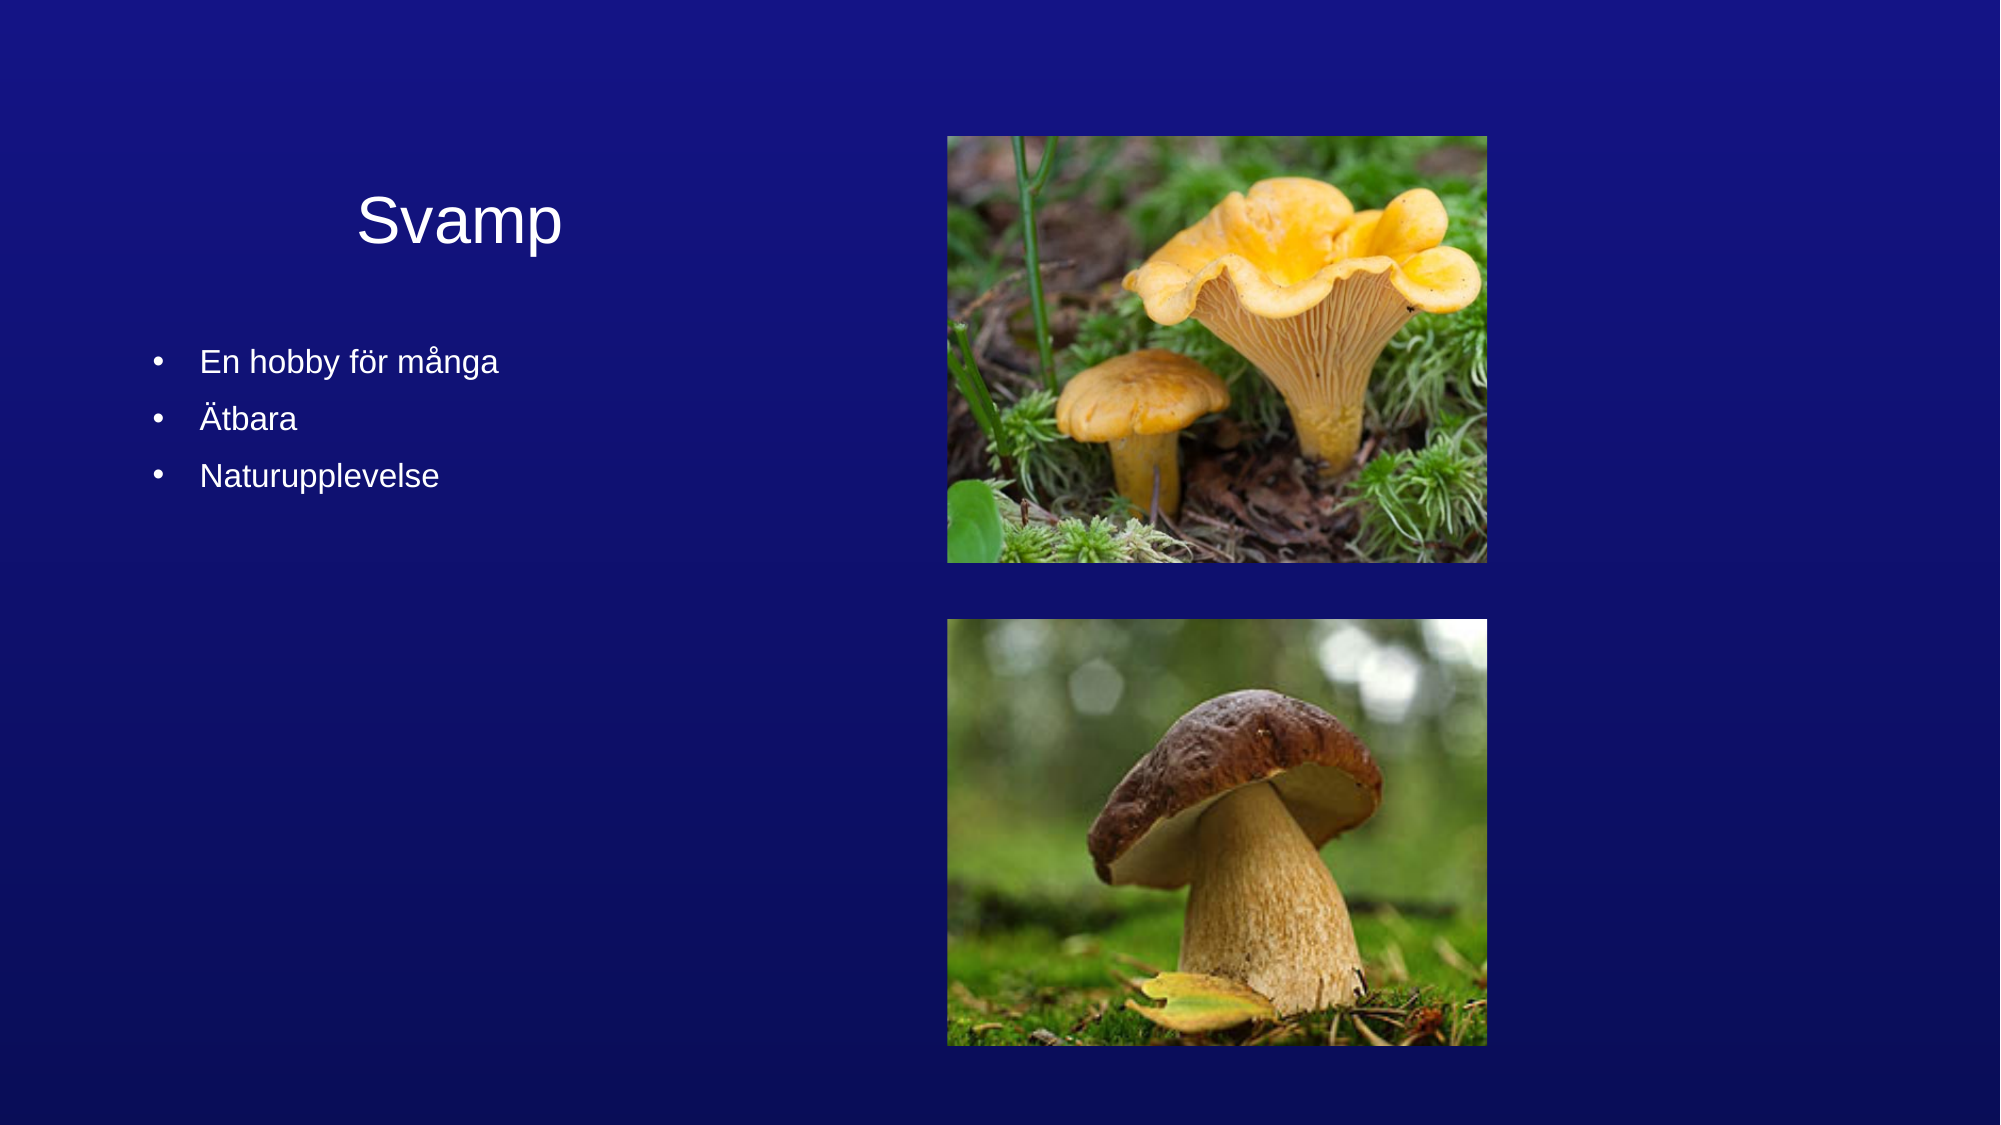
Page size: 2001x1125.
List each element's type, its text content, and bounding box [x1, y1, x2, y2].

picture [947, 136, 1488, 563]
title Svamp [137, 75, 783, 337]
list En hobby för många Ätbara Naturupplevelse [137, 337, 783, 963]
picture [947, 619, 1488, 1046]
